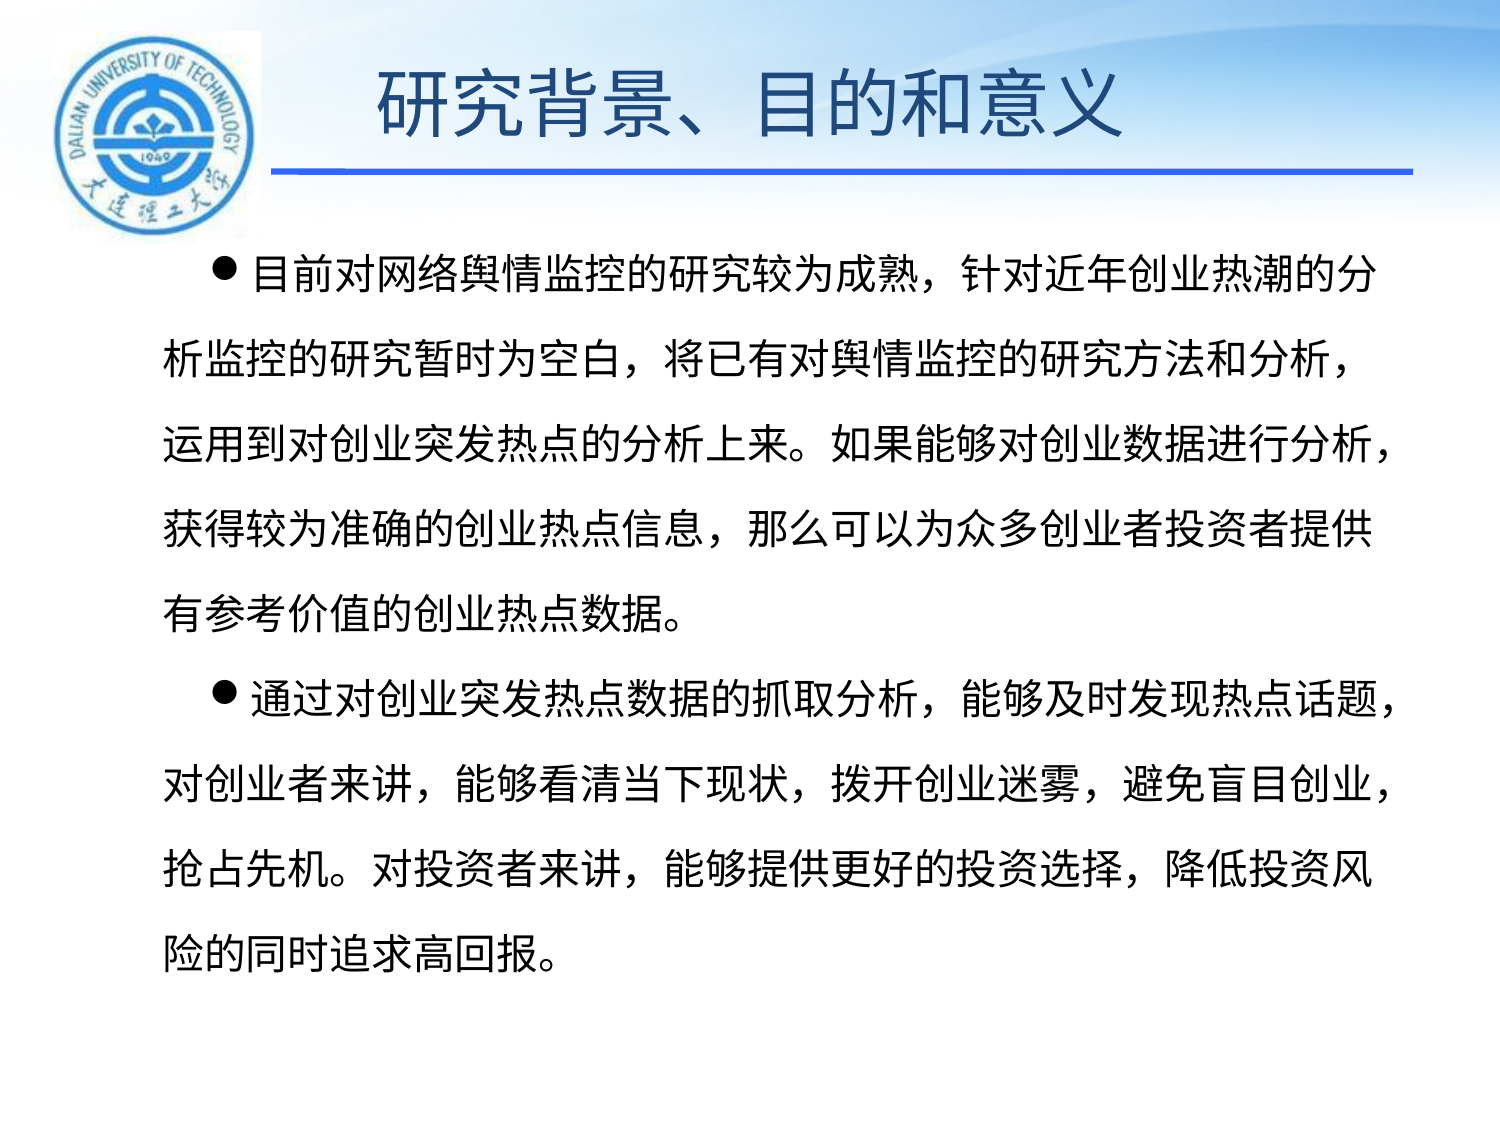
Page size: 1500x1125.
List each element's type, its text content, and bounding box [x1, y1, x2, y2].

picture [0, 0, 1500, 1125]
text_box 目前对网络舆情监控的研究较为成熟，针对近年创业热潮的分析监控的研究暂时为空白，将已有对舆情监控的研究方法和分析，运用到对创业突发热点的分析上来。如果能够对创业数据进行分析，获得较为准确的创业热点信息，那么可以为众多创业者投资者提供有参考价值的创业热点数据。 通过对创业突发热点数据的抓取分析，能够及时发现热点话题，对创业者来讲，能够看清当下现状，拨开创业迷雾，避免盲目创业，抢占先机。对投资者来讲，能够提供更好的投资选择，降低投资风险的同时追求高回报。 [147, 205, 1414, 986]
text_box 研究背景、目的和意义 [74, 19, 1425, 184]
